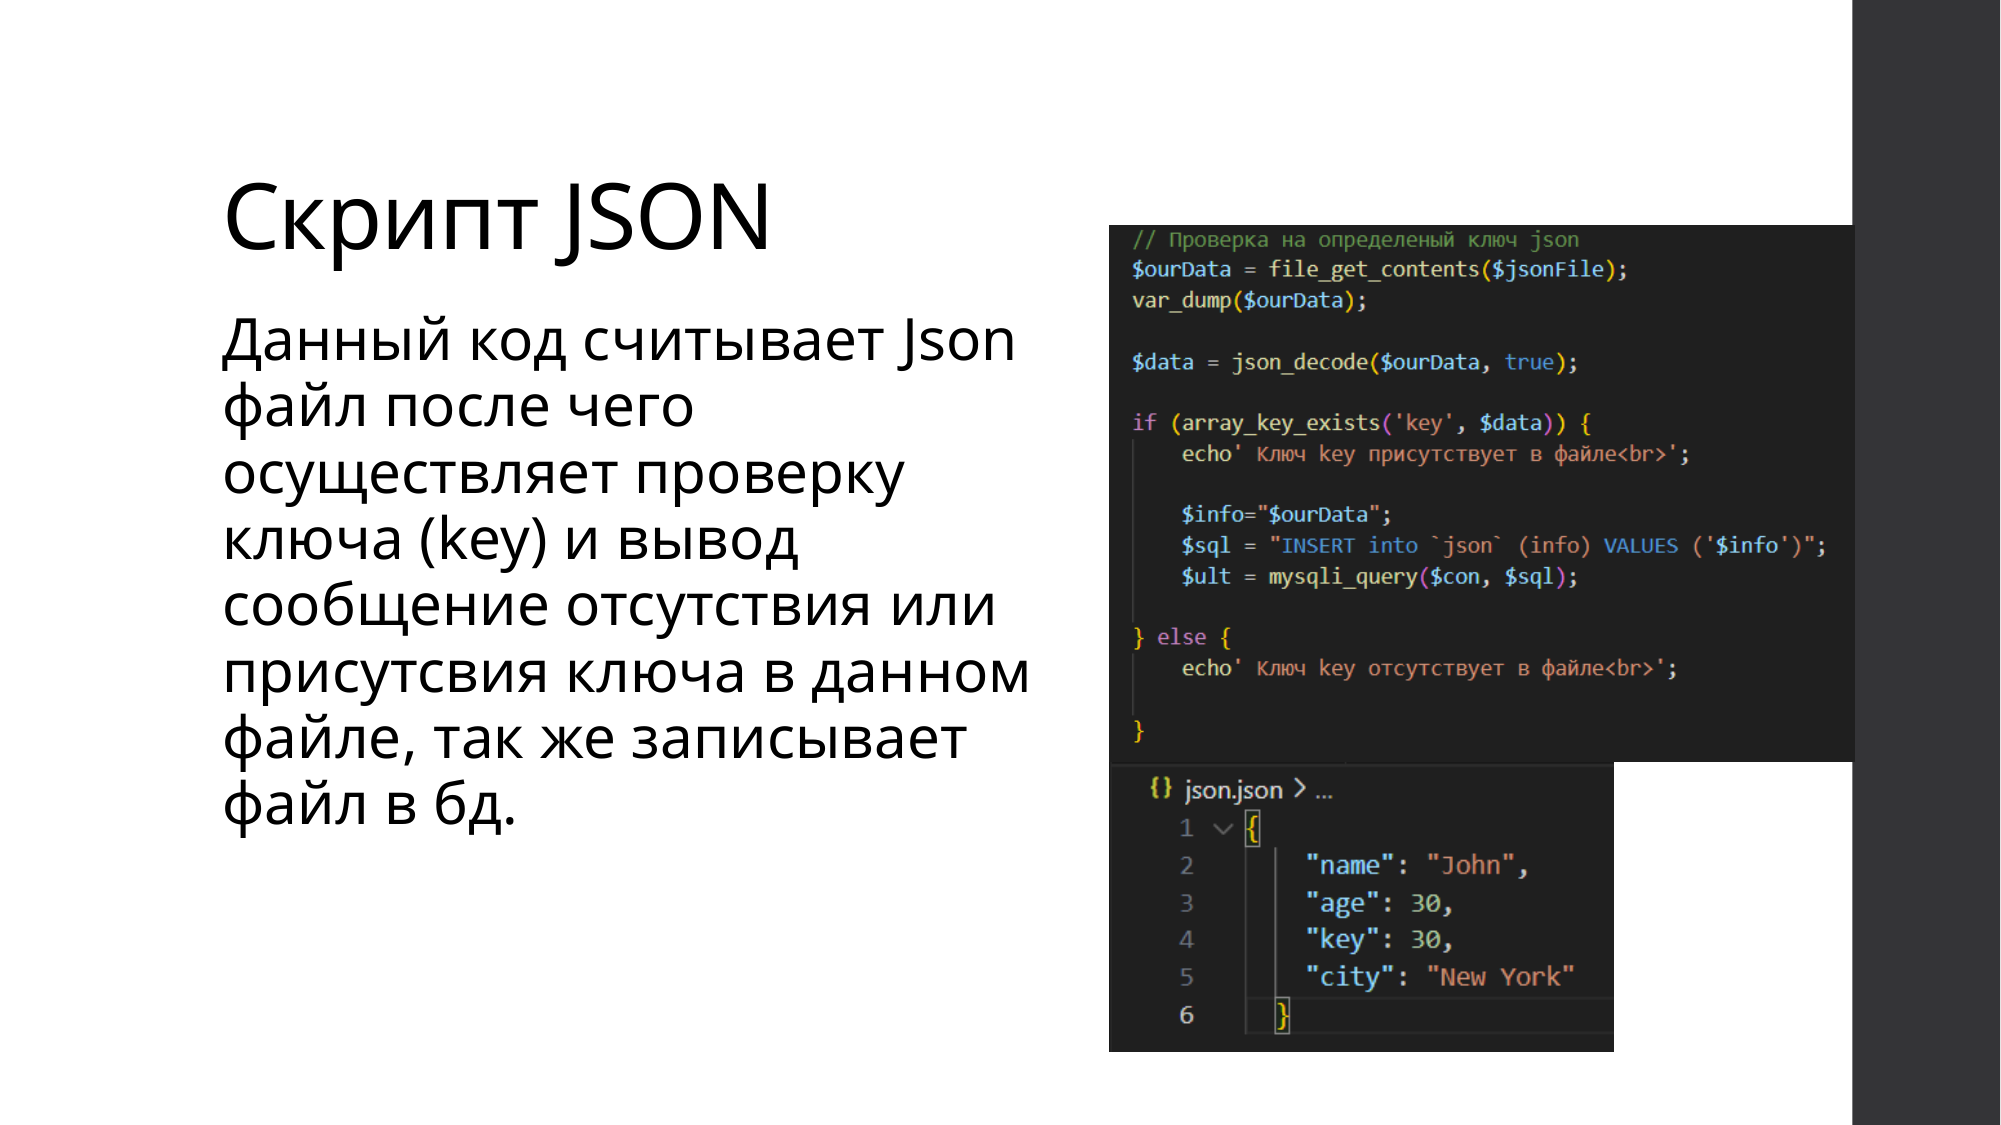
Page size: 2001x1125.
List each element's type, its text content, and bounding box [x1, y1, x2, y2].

list Данный код считывает Json файл после чего осуществляет проверку ключа (key) и вывод сообщение отсутствия или присутсвия ключа в данном файле, так же записывает файл в бд. [206, 299, 1055, 1014]
title Скрипт JSON [206, 60, 1797, 278]
picture [1109, 225, 1855, 1052]
